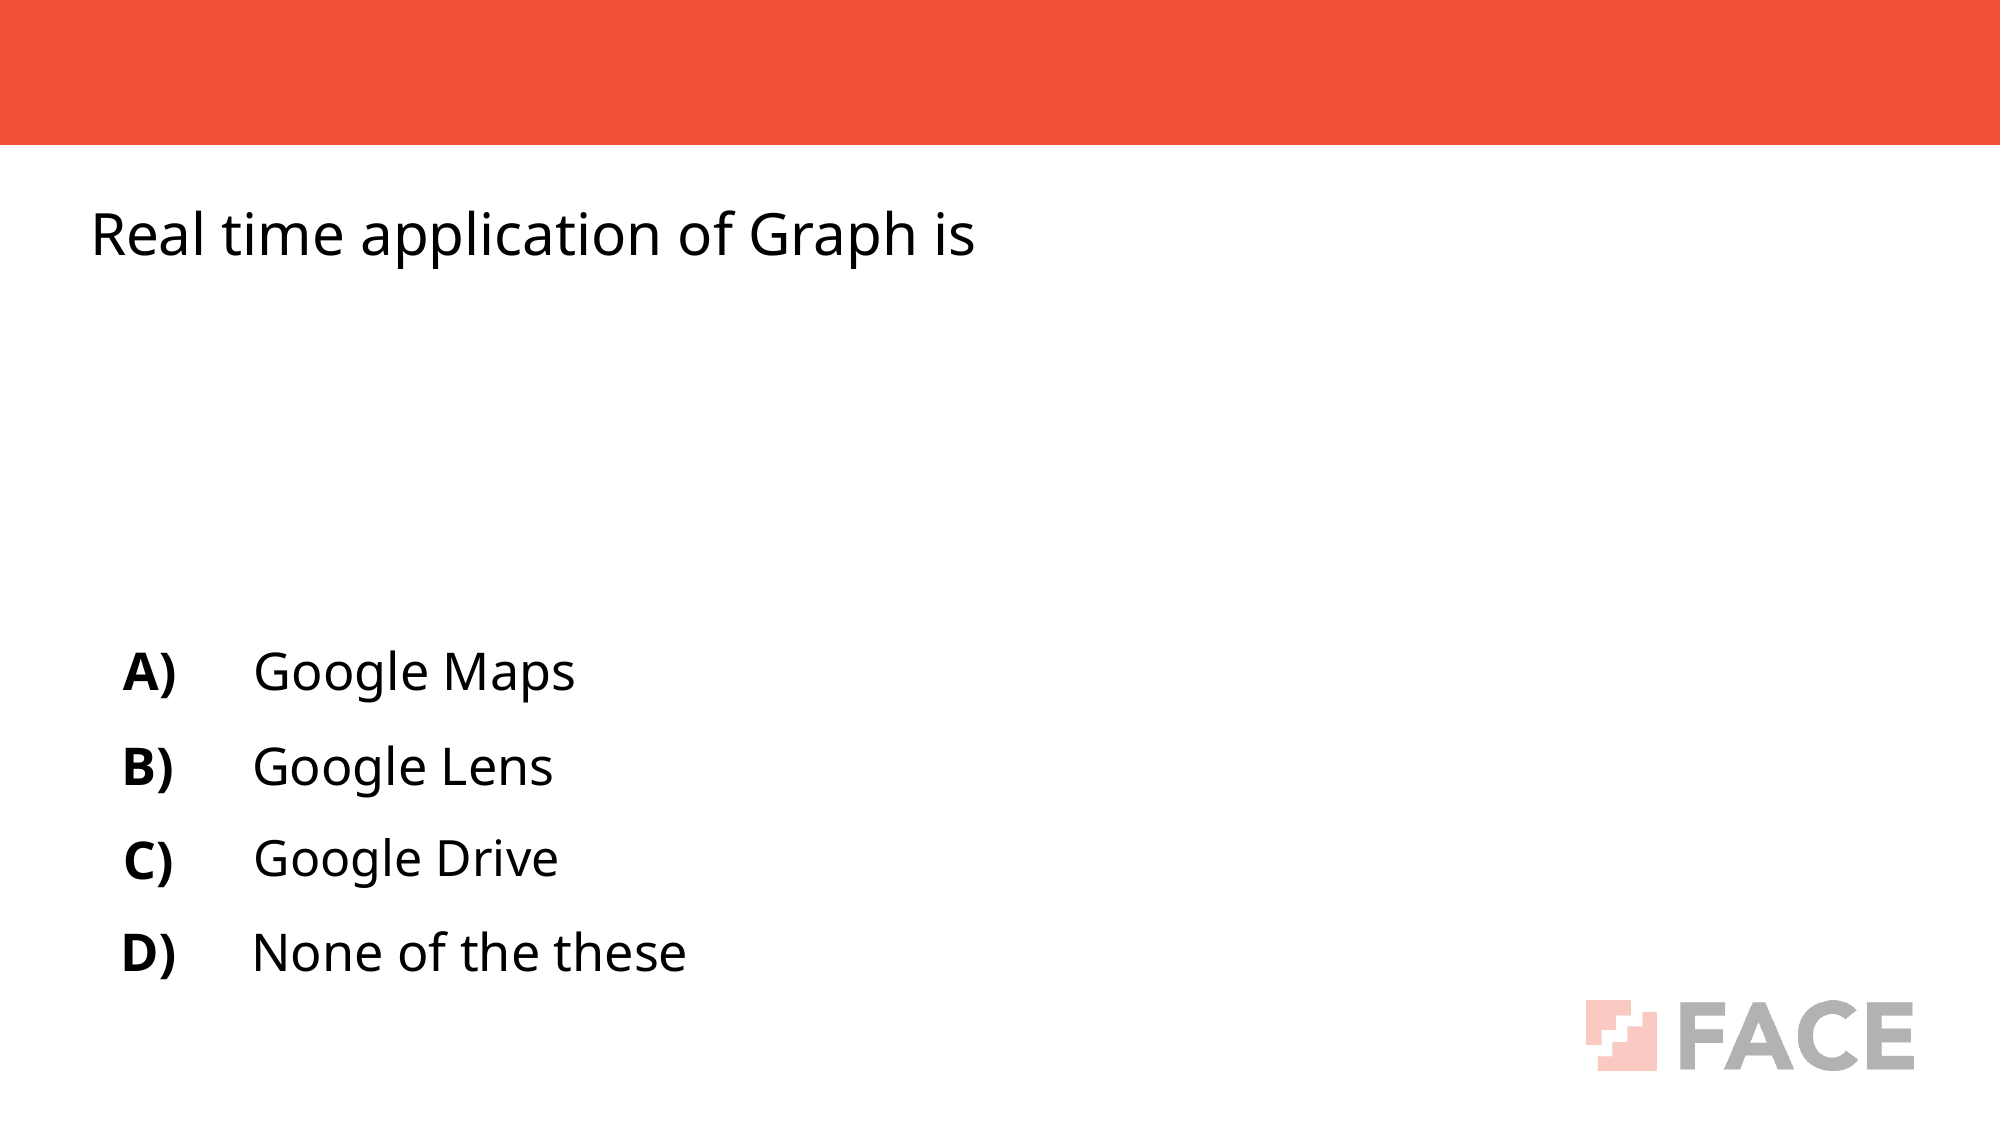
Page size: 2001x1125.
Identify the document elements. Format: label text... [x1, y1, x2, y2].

text_box None of the these [236, 881, 1893, 990]
text_box Google Drive [238, 788, 1896, 894]
text_box Real time application of Graph is [75, 189, 1925, 275]
text_box A) [107, 600, 223, 709]
text_box D) [105, 881, 220, 990]
text_box Google Lens [237, 694, 1894, 803]
picture [1586, 1000, 1914, 1072]
text_box C) [107, 788, 223, 898]
text_box [0, 0, 2000, 145]
text_box B) [106, 694, 221, 803]
text_box Google Maps [238, 600, 1896, 709]
